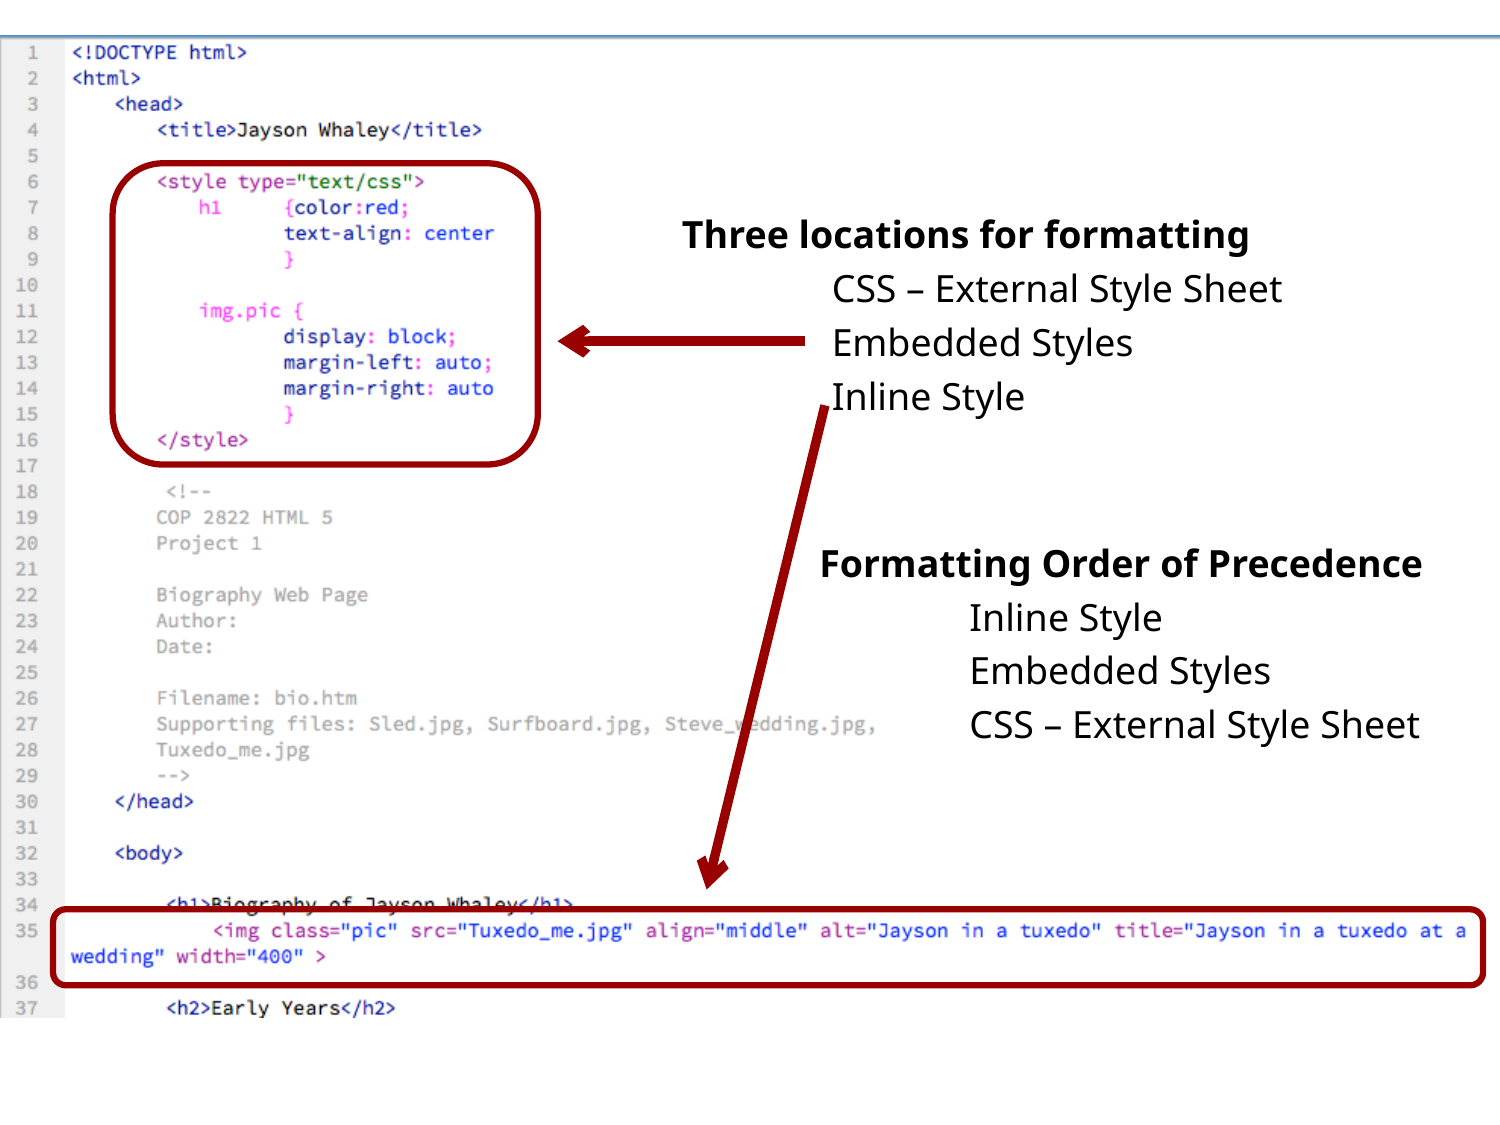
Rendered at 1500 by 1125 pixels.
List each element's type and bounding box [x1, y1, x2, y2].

text_box [706, 404, 826, 891]
picture [0, 35, 1500, 1018]
